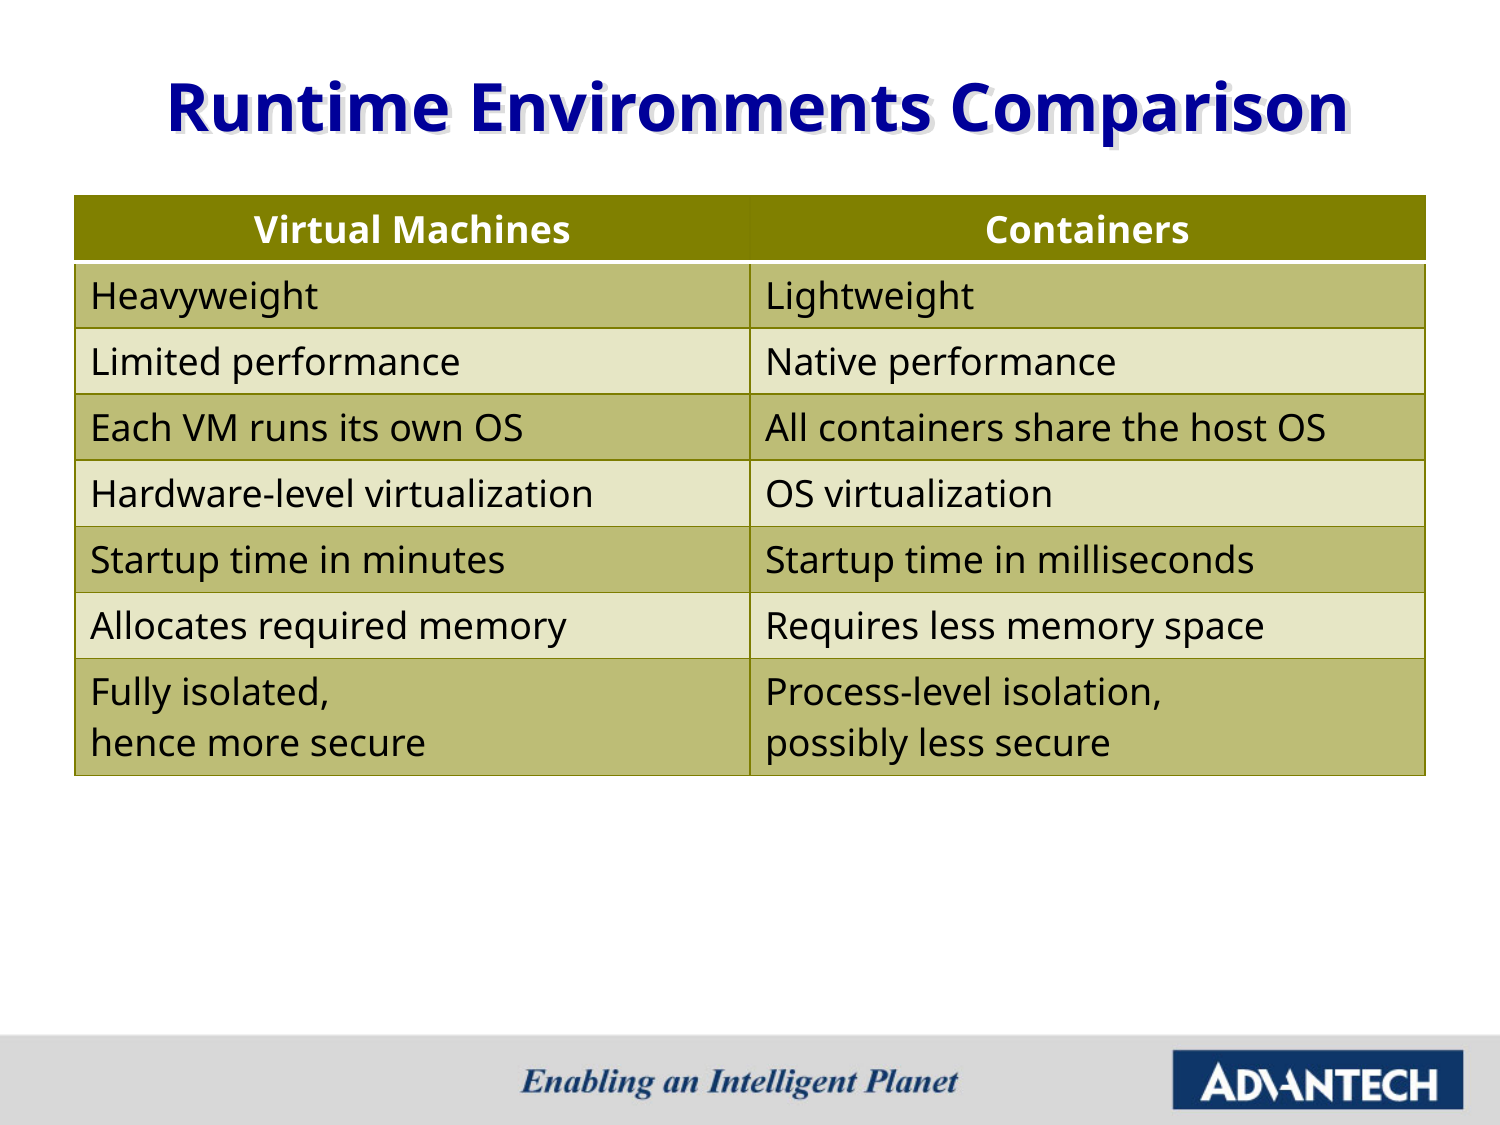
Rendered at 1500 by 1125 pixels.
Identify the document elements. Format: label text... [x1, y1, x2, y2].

table_cell Process-level isolation, possibly less secure [751, 659, 1424, 775]
table_cell All containers share the host OS [751, 395, 1424, 459]
table_cell Allocates required memory [76, 593, 749, 658]
table_cell Fully isolated, hence more secure [76, 659, 749, 775]
table_cell Hardware-level virtualization [76, 461, 749, 526]
table_header Virtual Machines [76, 197, 749, 260]
title Runtime Environments Comparison [78, 54, 1438, 169]
table_cell Requires less memory space [751, 593, 1424, 658]
table_cell Limited performance [76, 329, 749, 393]
table_header Containers [751, 197, 1424, 260]
table_cell OS virtualization [751, 461, 1424, 526]
table_cell Heavyweight [76, 264, 749, 327]
table_cell Startup time in minutes [76, 527, 749, 592]
table_cell Each VM runs its own OS [76, 395, 749, 459]
picture [0, 0, 1500, 1125]
table_cell Startup time in milliseconds [751, 527, 1424, 592]
table_cell Native performance [751, 329, 1424, 393]
table_cell Lightweight [751, 264, 1424, 327]
